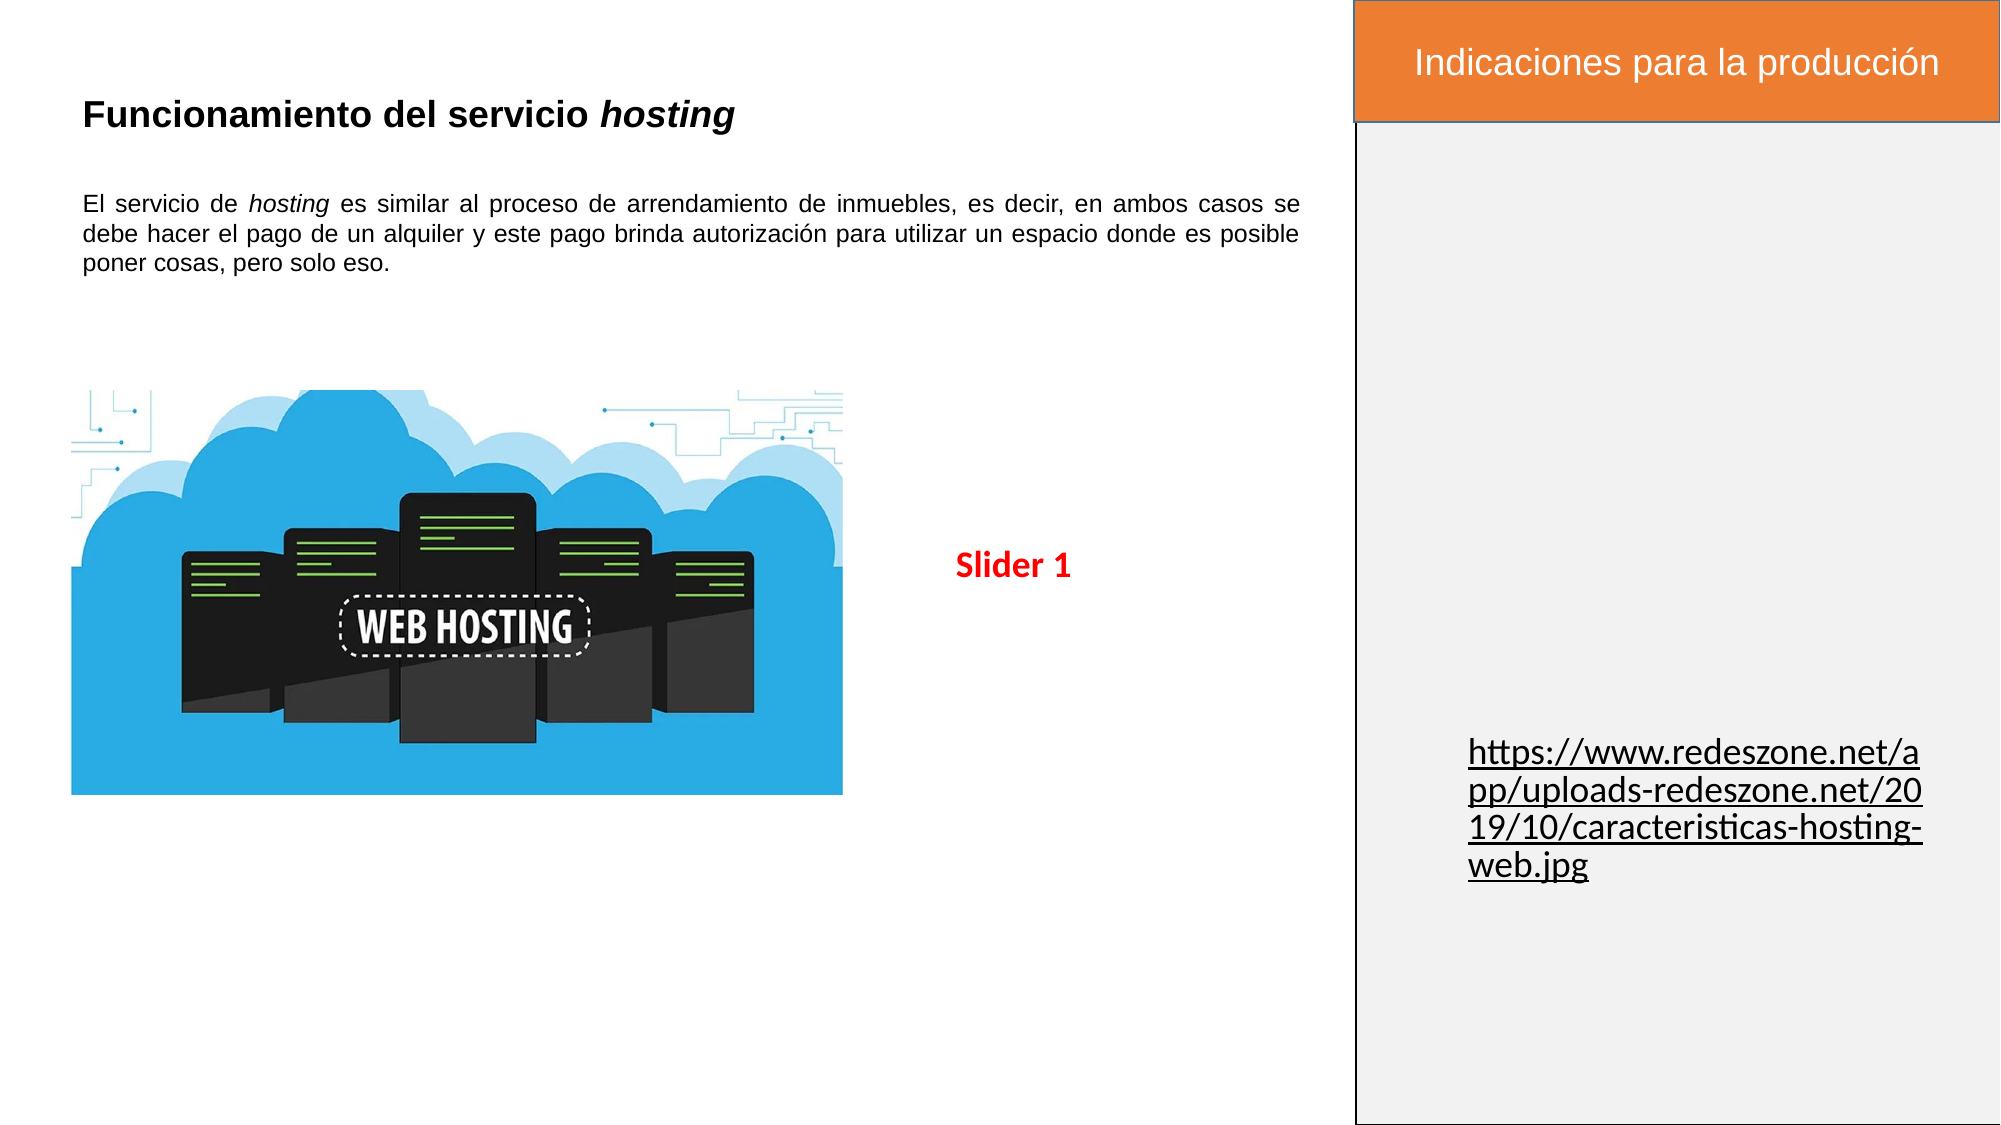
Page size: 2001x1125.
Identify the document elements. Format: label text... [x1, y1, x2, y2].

text_box Funcionamiento del servicio hosting El servicio de hosting es similar al proceso de arrendamiento de inmuebles, es decir, en ambos casos se debe hacer el pago de un alquiler y este pago brinda autorización para utilizar un espacio donde es posible poner cosas, pero solo eso. [68, 76, 1318, 285]
text_box Slider 1 [940, 532, 1087, 592]
text_box Indicaciones para la producción [1353, 0, 2000, 122]
picture [71, 390, 843, 795]
text_box [1356, 122, 2000, 1125]
text_box https://www.redeszone.net/app/uploads-redeszone.net/2019/10/caracteristicas-hosting-web.jpg [1453, 719, 1953, 825]
